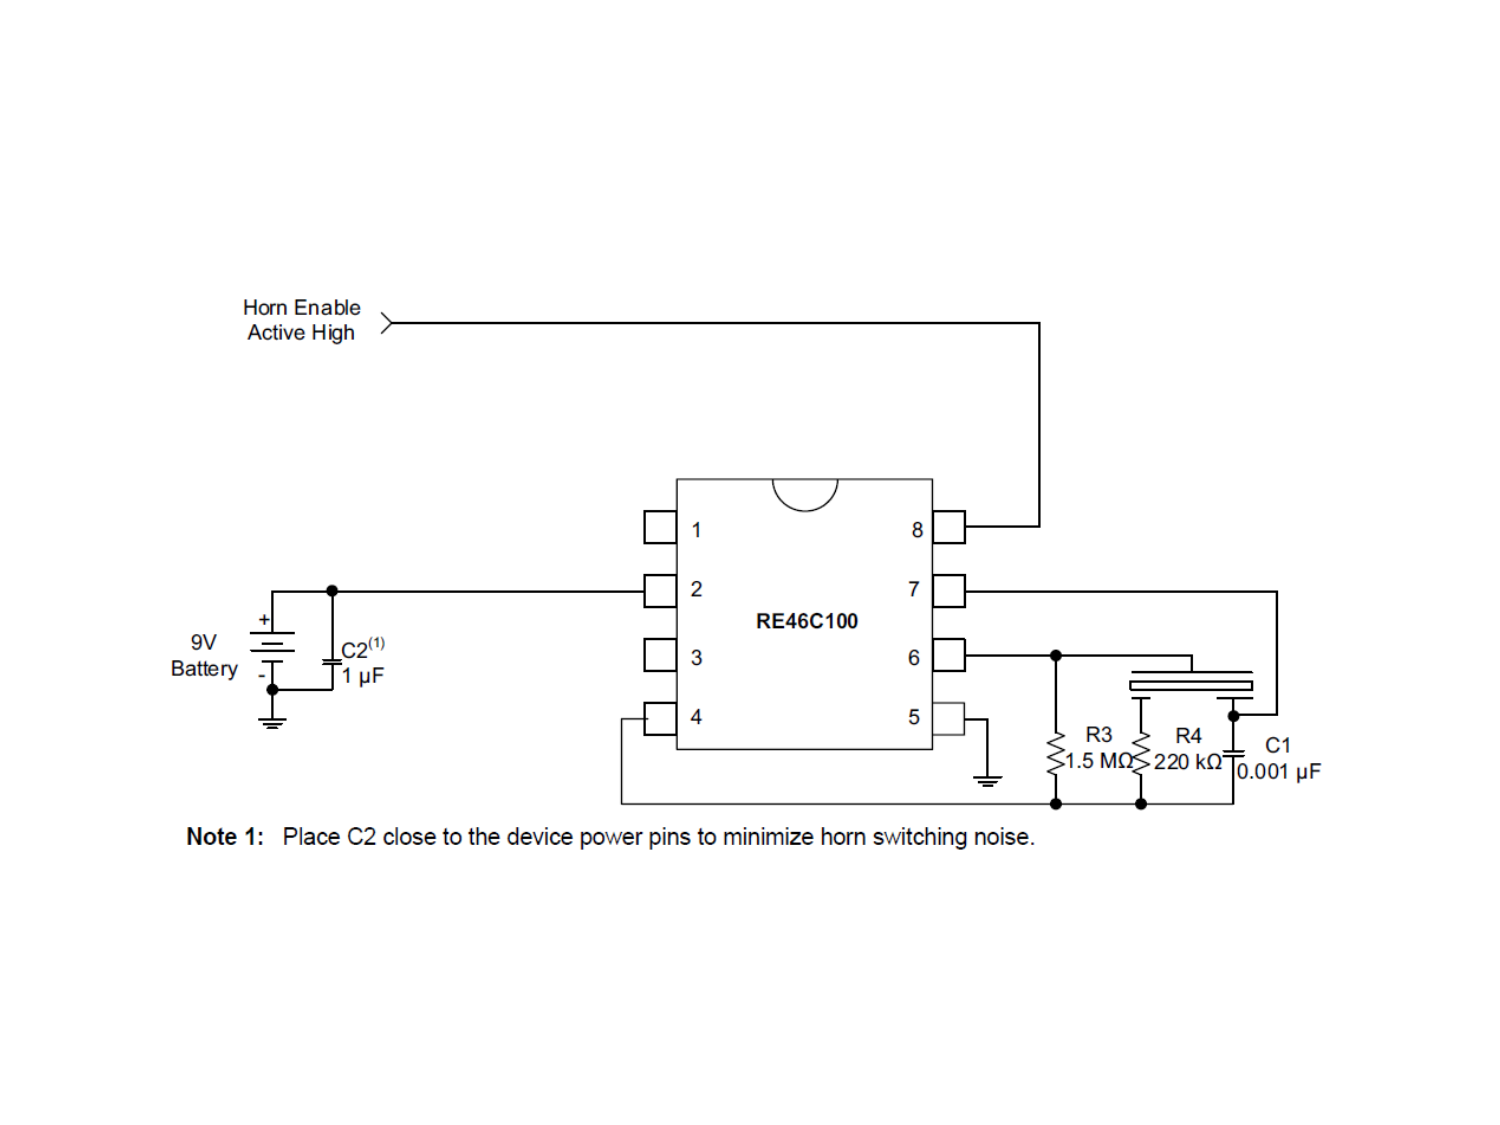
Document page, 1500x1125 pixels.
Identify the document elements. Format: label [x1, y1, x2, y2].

picture [159, 290, 1329, 858]
